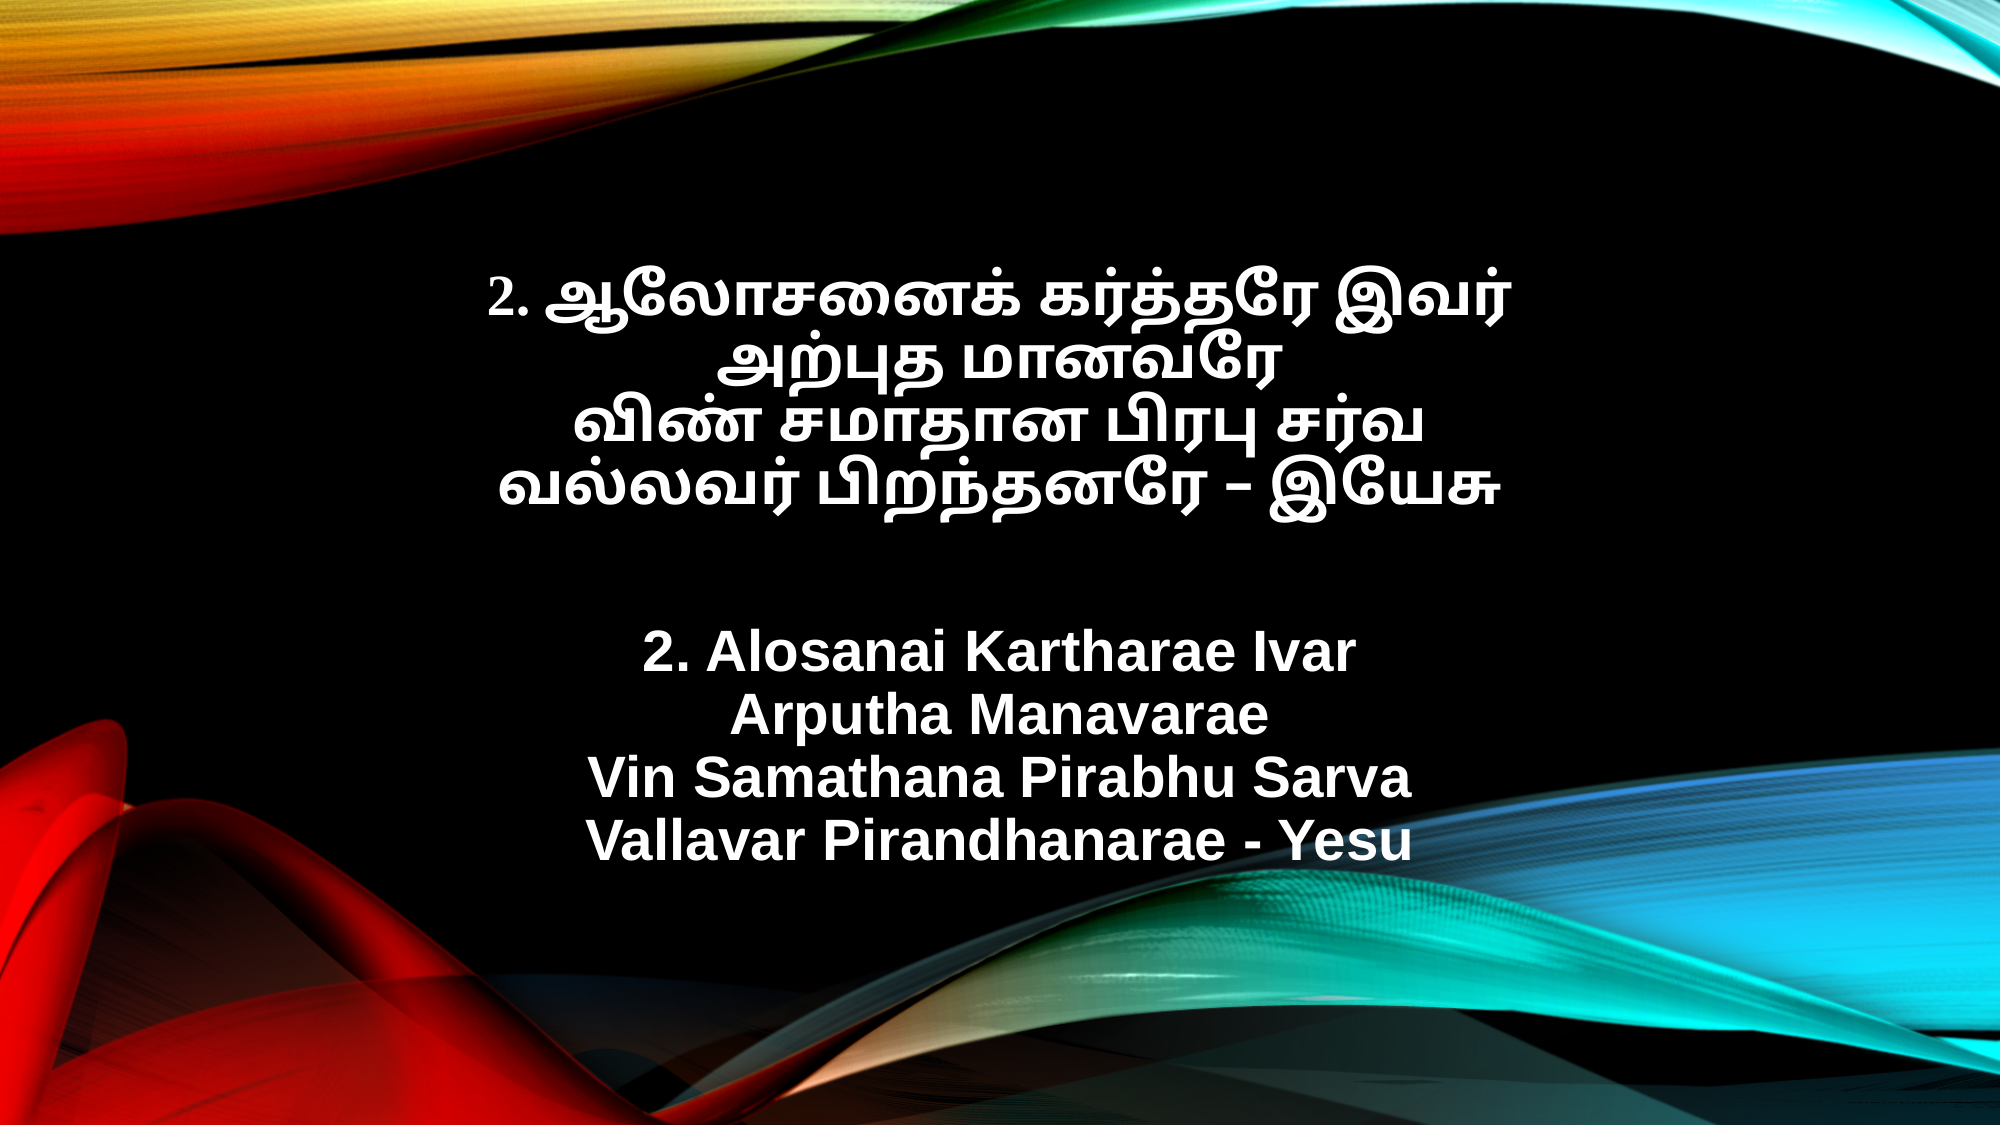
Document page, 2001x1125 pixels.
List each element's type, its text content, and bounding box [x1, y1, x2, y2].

subtitle 2. ஆலோசனைக் கர்த்தரே இவர் அற்புத மானவரே விண் சமாதான பிரபு சர்வ வல்லவர் பிறந்தனரே – இயேசு 2. Alosanai Kartharae Ivar Arputha Manavarae Vin Samathana Pirabhu Sarva Vallavar Pirandhanarae - Yesu [0, 0, 2000, 1125]
